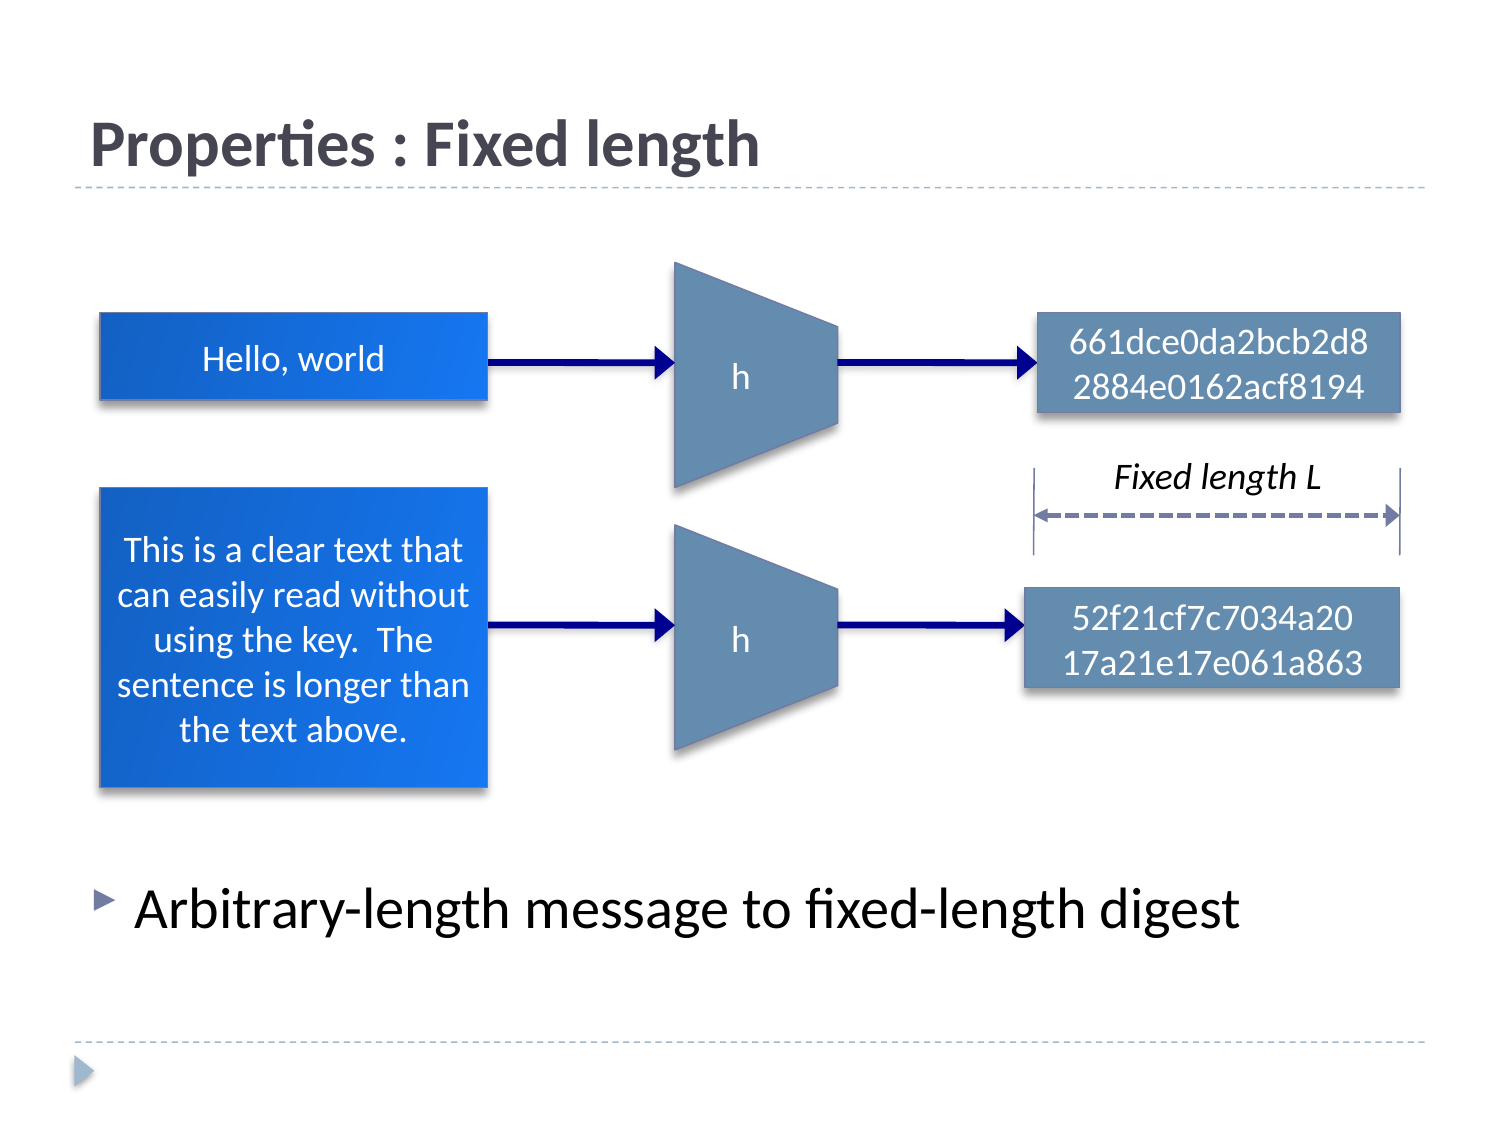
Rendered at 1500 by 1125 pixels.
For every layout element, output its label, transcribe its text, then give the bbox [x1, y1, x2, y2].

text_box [1024, 312, 1401, 515]
title Properties : Fixed length [75, 24, 1425, 188]
text_box This is a clear text that can easily read without using the key. The sentence is longer than the text above. [99, 487, 488, 788]
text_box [462, 262, 1038, 488]
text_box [462, 524, 1026, 751]
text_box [1024, 525, 1401, 688]
text_box Hello, world [99, 312, 456, 401]
list Arbitrary-length message to fixed-length digest [75, 862, 1425, 1010]
